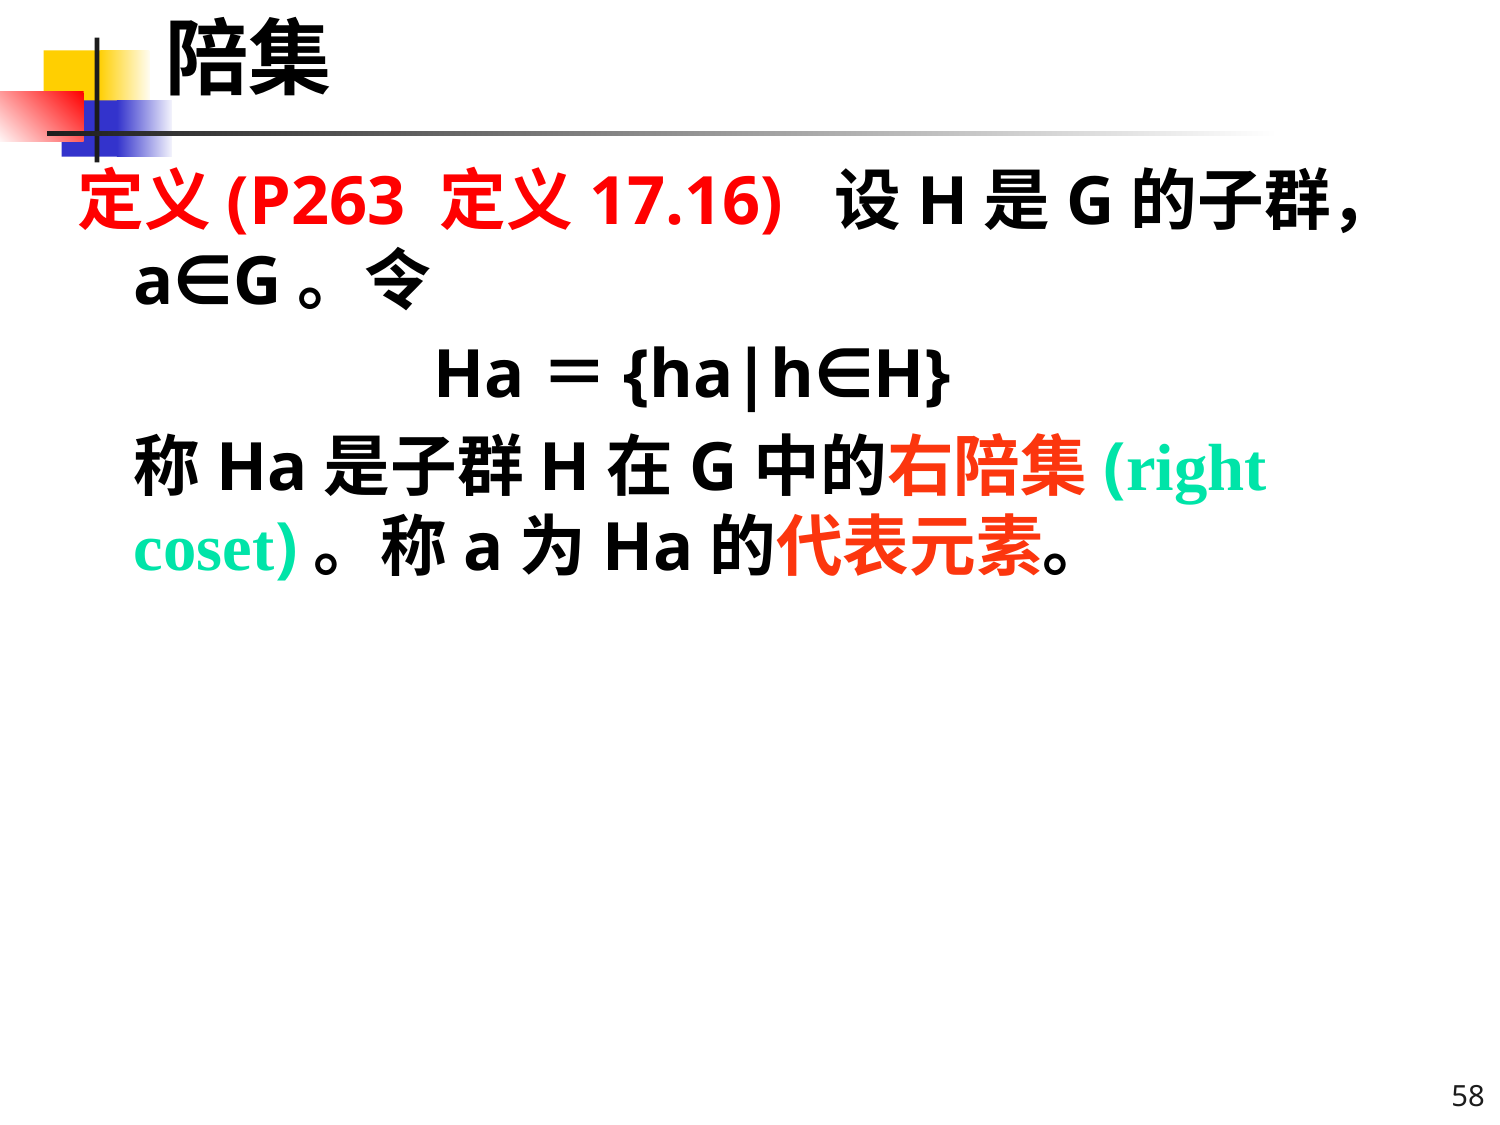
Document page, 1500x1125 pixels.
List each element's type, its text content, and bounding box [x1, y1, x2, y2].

footer 58 [1399, 1074, 1500, 1125]
list 定义(P263 定义17.16) 设H是G的子群，a∈G。令 Ha＝{ha|h∈H} 称Ha是子群H在G中的右陪集(right coset)。称a为Ha的代表元素。 [62, 149, 1388, 488]
title 陪集 [150, 0, 1500, 113]
